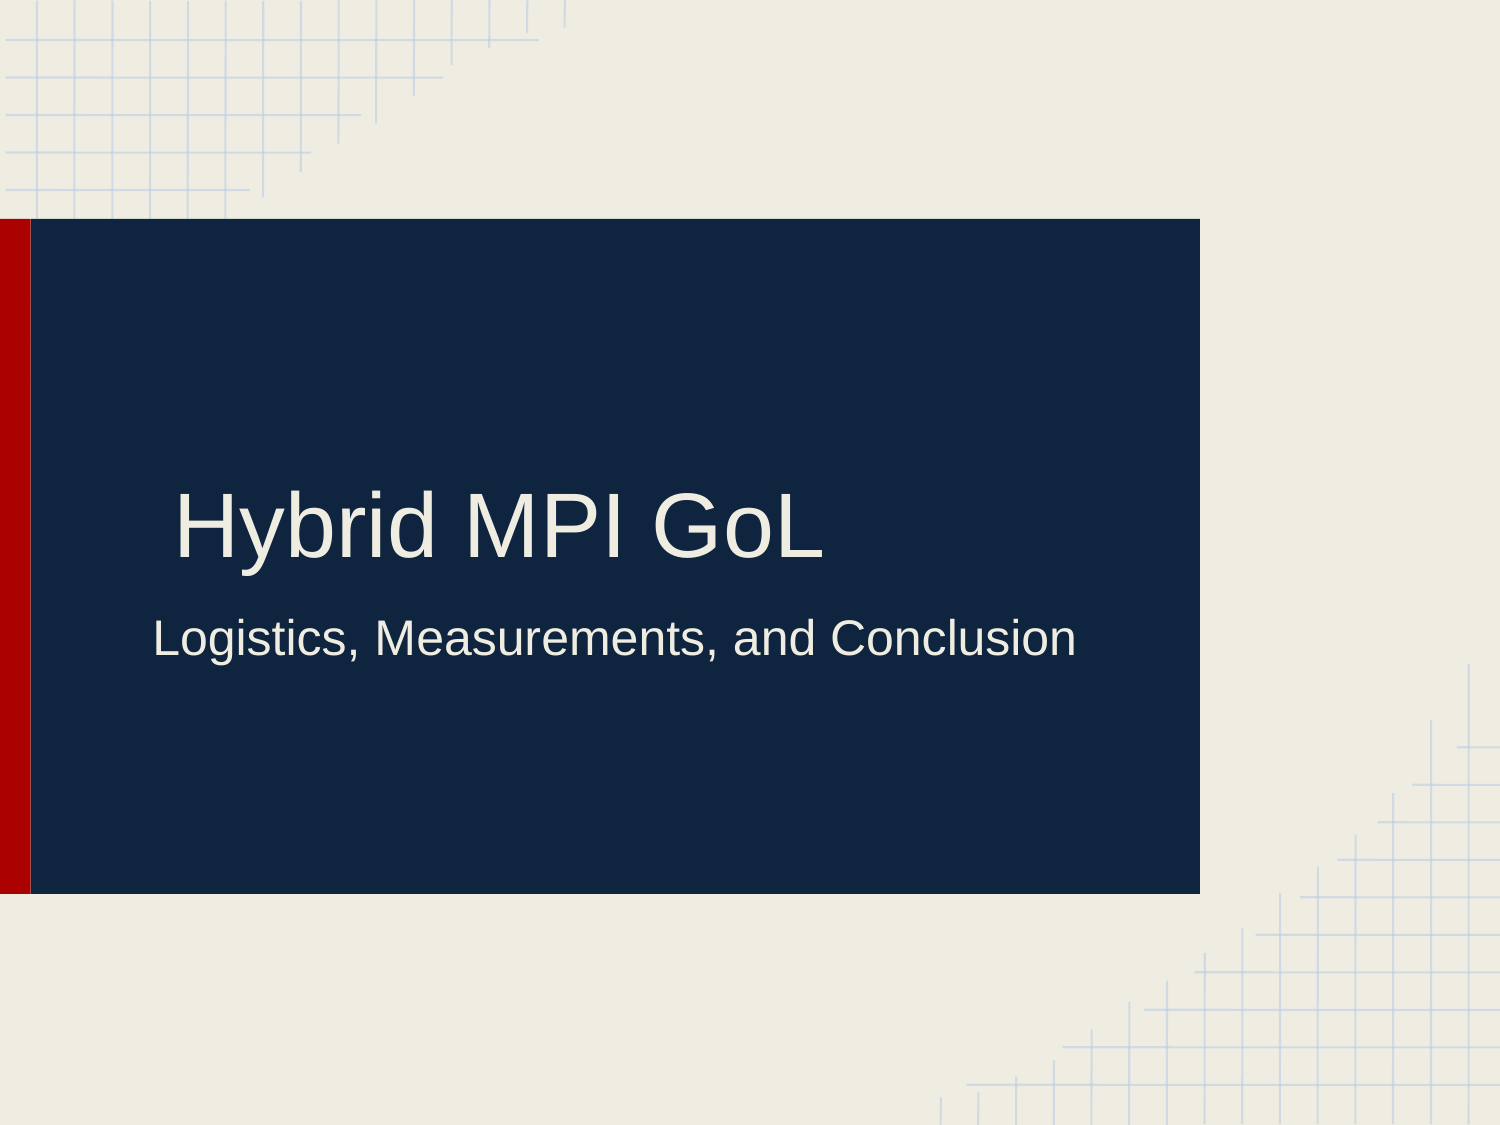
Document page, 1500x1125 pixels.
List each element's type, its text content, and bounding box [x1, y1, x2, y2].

title Hybrid MPI GoL [112, 371, 1163, 590]
subtitle Logistics, Measurements, and Conclusion [112, 590, 1163, 739]
